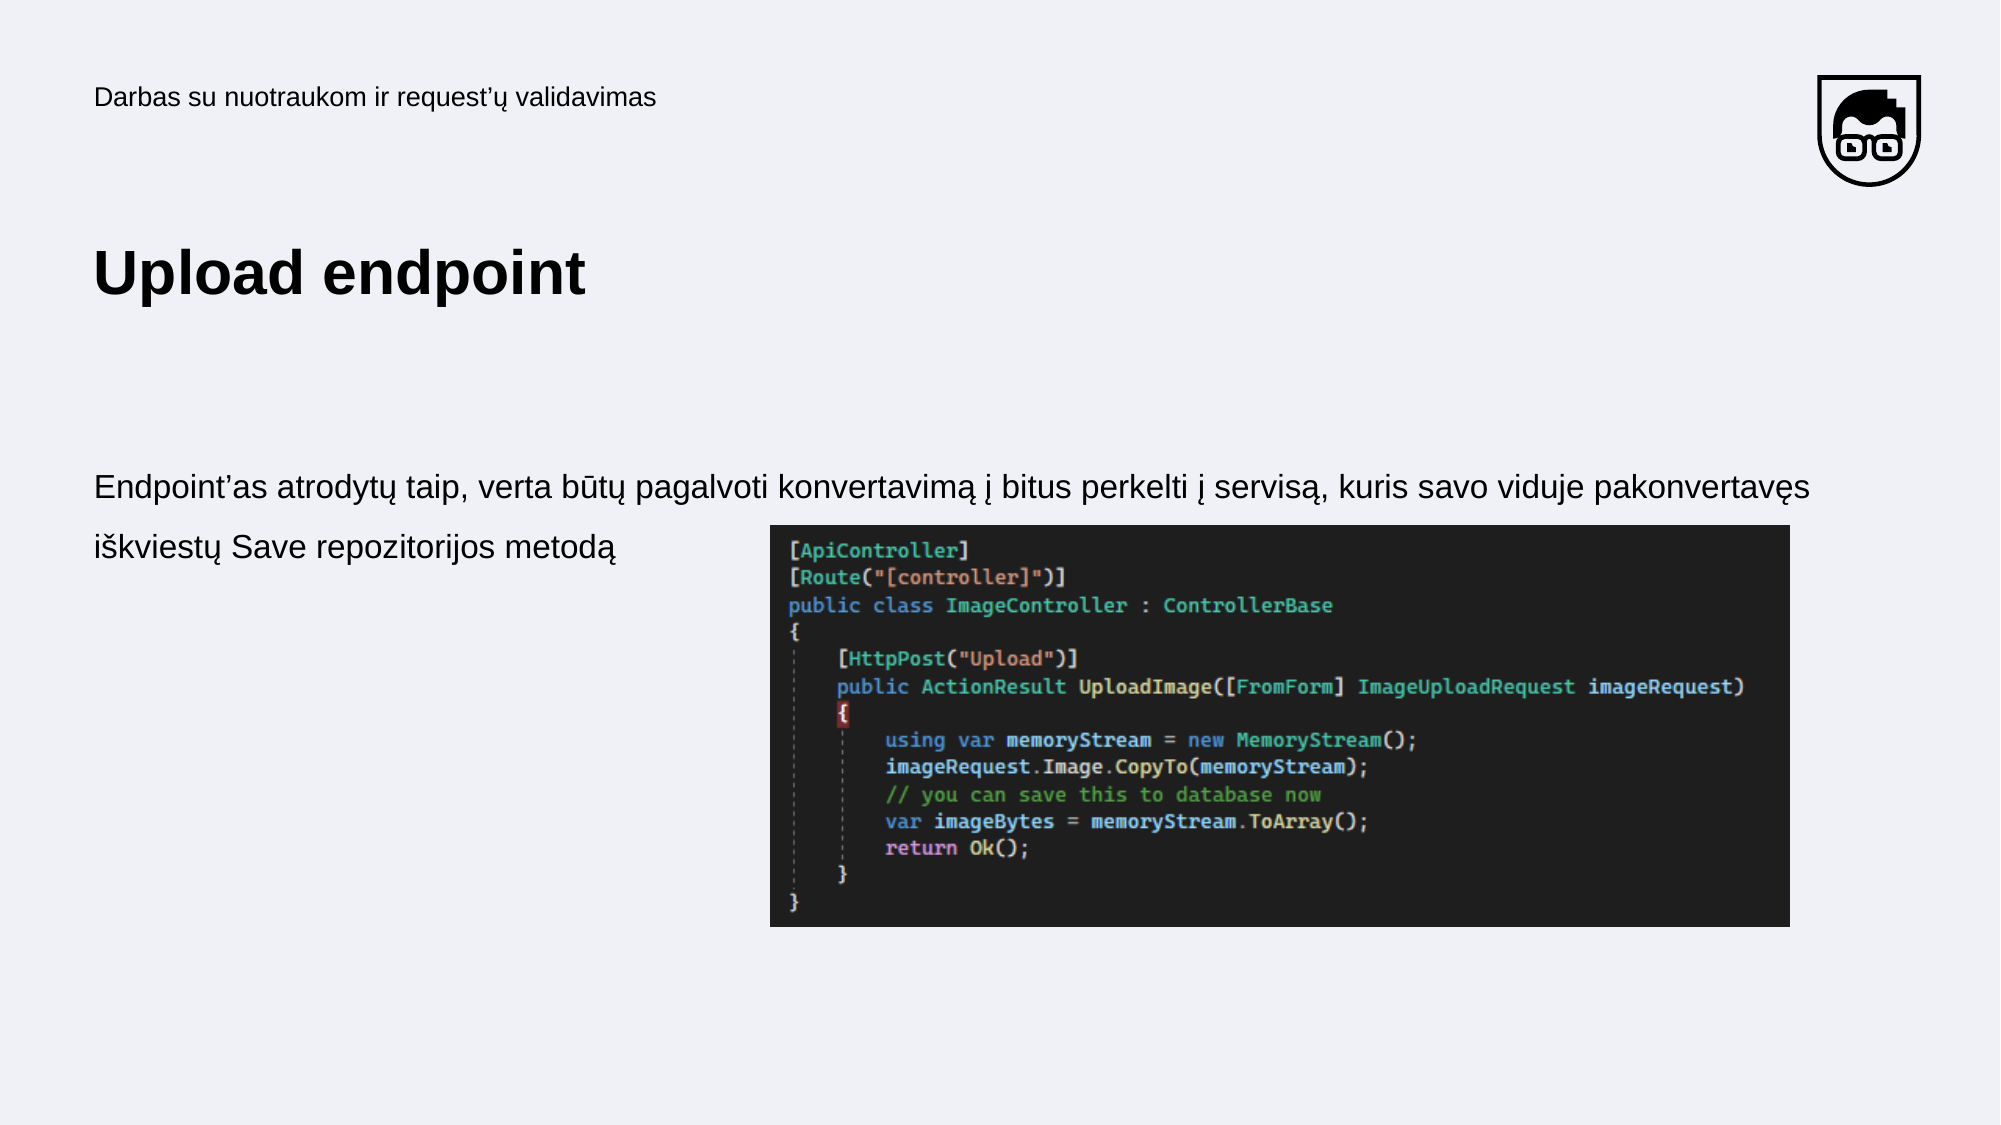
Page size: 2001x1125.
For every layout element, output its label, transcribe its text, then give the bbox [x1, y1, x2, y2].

list Darbas su nuotraukom ir request’ų validavimas [78, 75, 1000, 150]
list Endpoint’as atrodytų taip, verta būtų pagalvoti konvertavimą į bitus perkelti į servisą, kuris savo viduje pakonvertavęs iškviestų Save repozitorijos metodą [78, 438, 1861, 1085]
picture [770, 525, 1790, 928]
title Upload endpoint [78, 224, 1851, 438]
